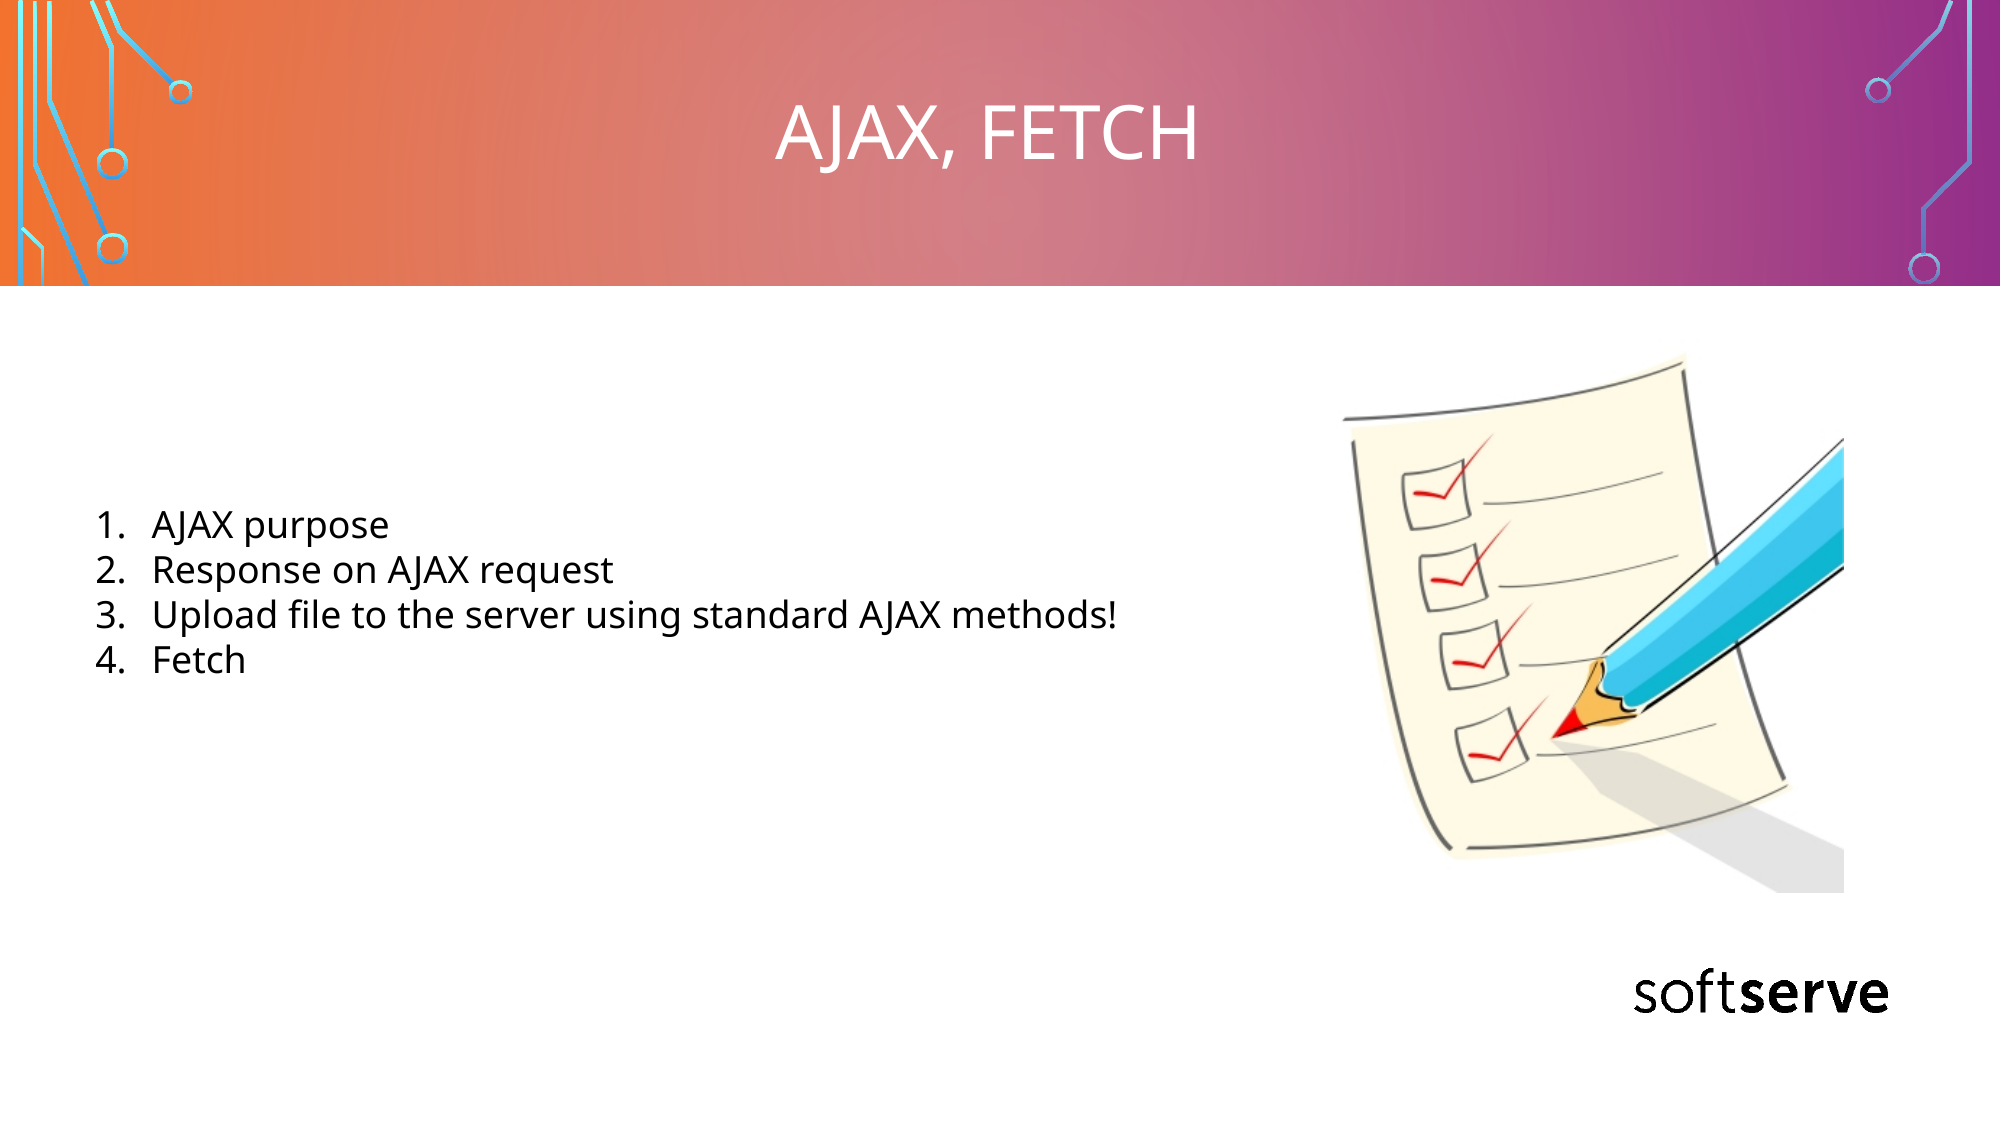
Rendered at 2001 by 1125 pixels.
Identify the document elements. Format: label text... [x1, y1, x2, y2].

title AJAX, FETCH [81, 78, 1856, 192]
picture [1634, 968, 1888, 1013]
text_box AJAX purpose Response on AJAX request Upload file to the server using standard AJAX methods! Fetch [80, 493, 1134, 689]
picture [1264, 314, 1844, 894]
